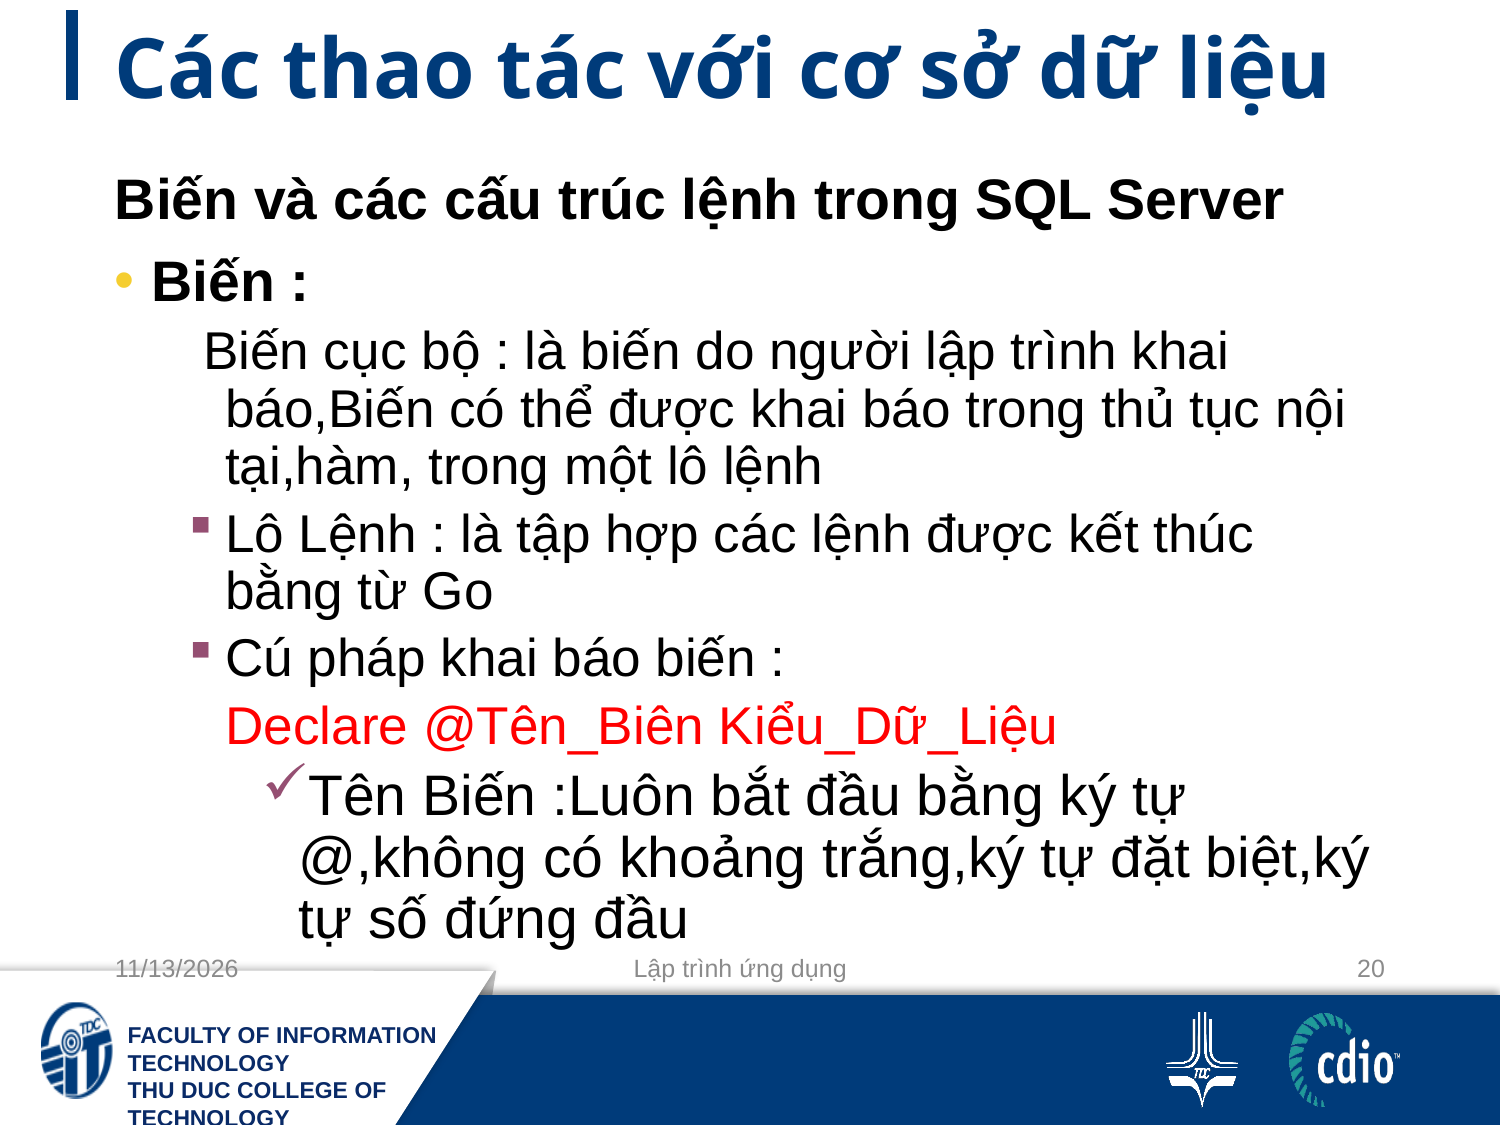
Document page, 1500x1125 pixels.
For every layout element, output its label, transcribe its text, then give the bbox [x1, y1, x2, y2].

picture [1289, 1013, 1400, 1107]
picture [318, 1090, 327, 1096]
picture [1166, 1012, 1238, 1109]
list Biến và các cấu trúc lệnh trong SQL Server Biến : Biến cục bộ : là biến do người lập trình khai báo,Biến có thể được khai báo trong thủ tục nội tại,hàm, trong một lô lệnh Lô Lệnh : là tập hợp các lệnh được kết thúc bằng từ Go Cú pháp khai báo biến : Declare @Tên_Biên Kiểu_Dữ_Liệu Tên Biến :Luôn bắt đầu bằng ký tự @,không có khoảng trắng,ký tự đặt biệt,ký tự số đứng đầu [99, 162, 1394, 963]
picture [163, 1090, 170, 1096]
picture [202, 1090, 209, 1096]
picture [41, 1001, 340, 1099]
slide_number 20 [1062, 937, 1400, 998]
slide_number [99, 963, 438, 998]
title Các thao tác với cơ sở dữ liệu [99, 5, 1394, 138]
footer Lập trình ứng dụng [487, 963, 994, 998]
picture [257, 1090, 266, 1096]
